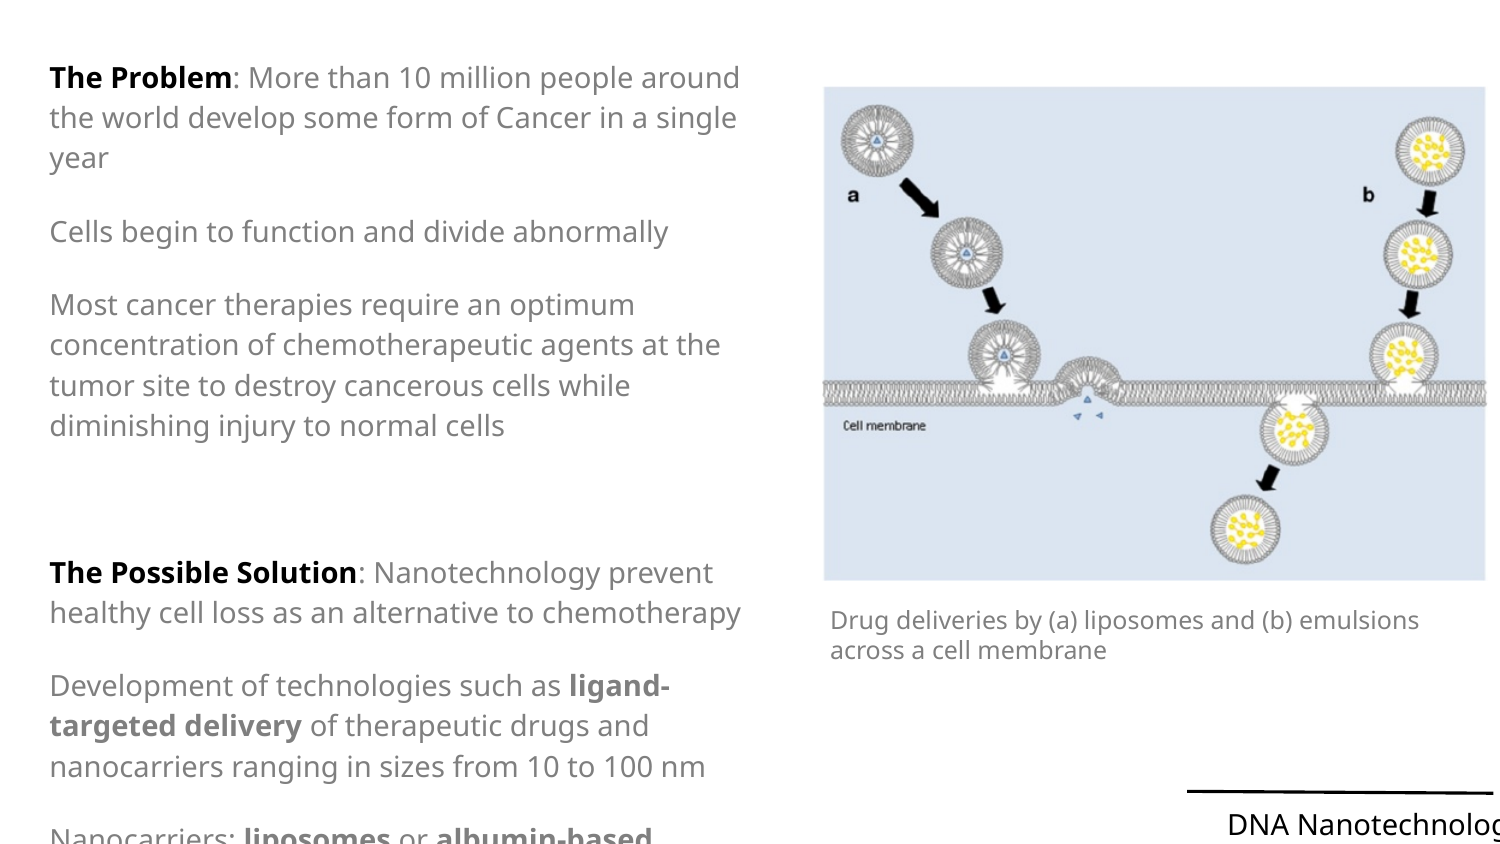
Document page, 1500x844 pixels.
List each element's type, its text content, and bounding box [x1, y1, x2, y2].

picture [809, 80, 1493, 590]
list The Problem: More than 10 million people around the world develop some form of Cancer in a single year Cells begin to function and divide abnormally Most cancer therapies require an optimum concentration of chemotherapeutic agents at the tumor site to destroy cancerous cells while diminishing injury to normal cells The Possible Solution: Nanotechnology prevent healthy cell loss as an alternative to chemotherapy Development of technologies such as ligand-targeted delivery of therapeutic drugs and nanocarriers ranging in sizes from 10 to 100 nm Nanocarriers: liposomes or albumin-based nanoparticle [34, 39, 775, 741]
text_box Drug deliveries by (a) liposomes and (b) emulsions across a cell membrane [815, 599, 1488, 680]
